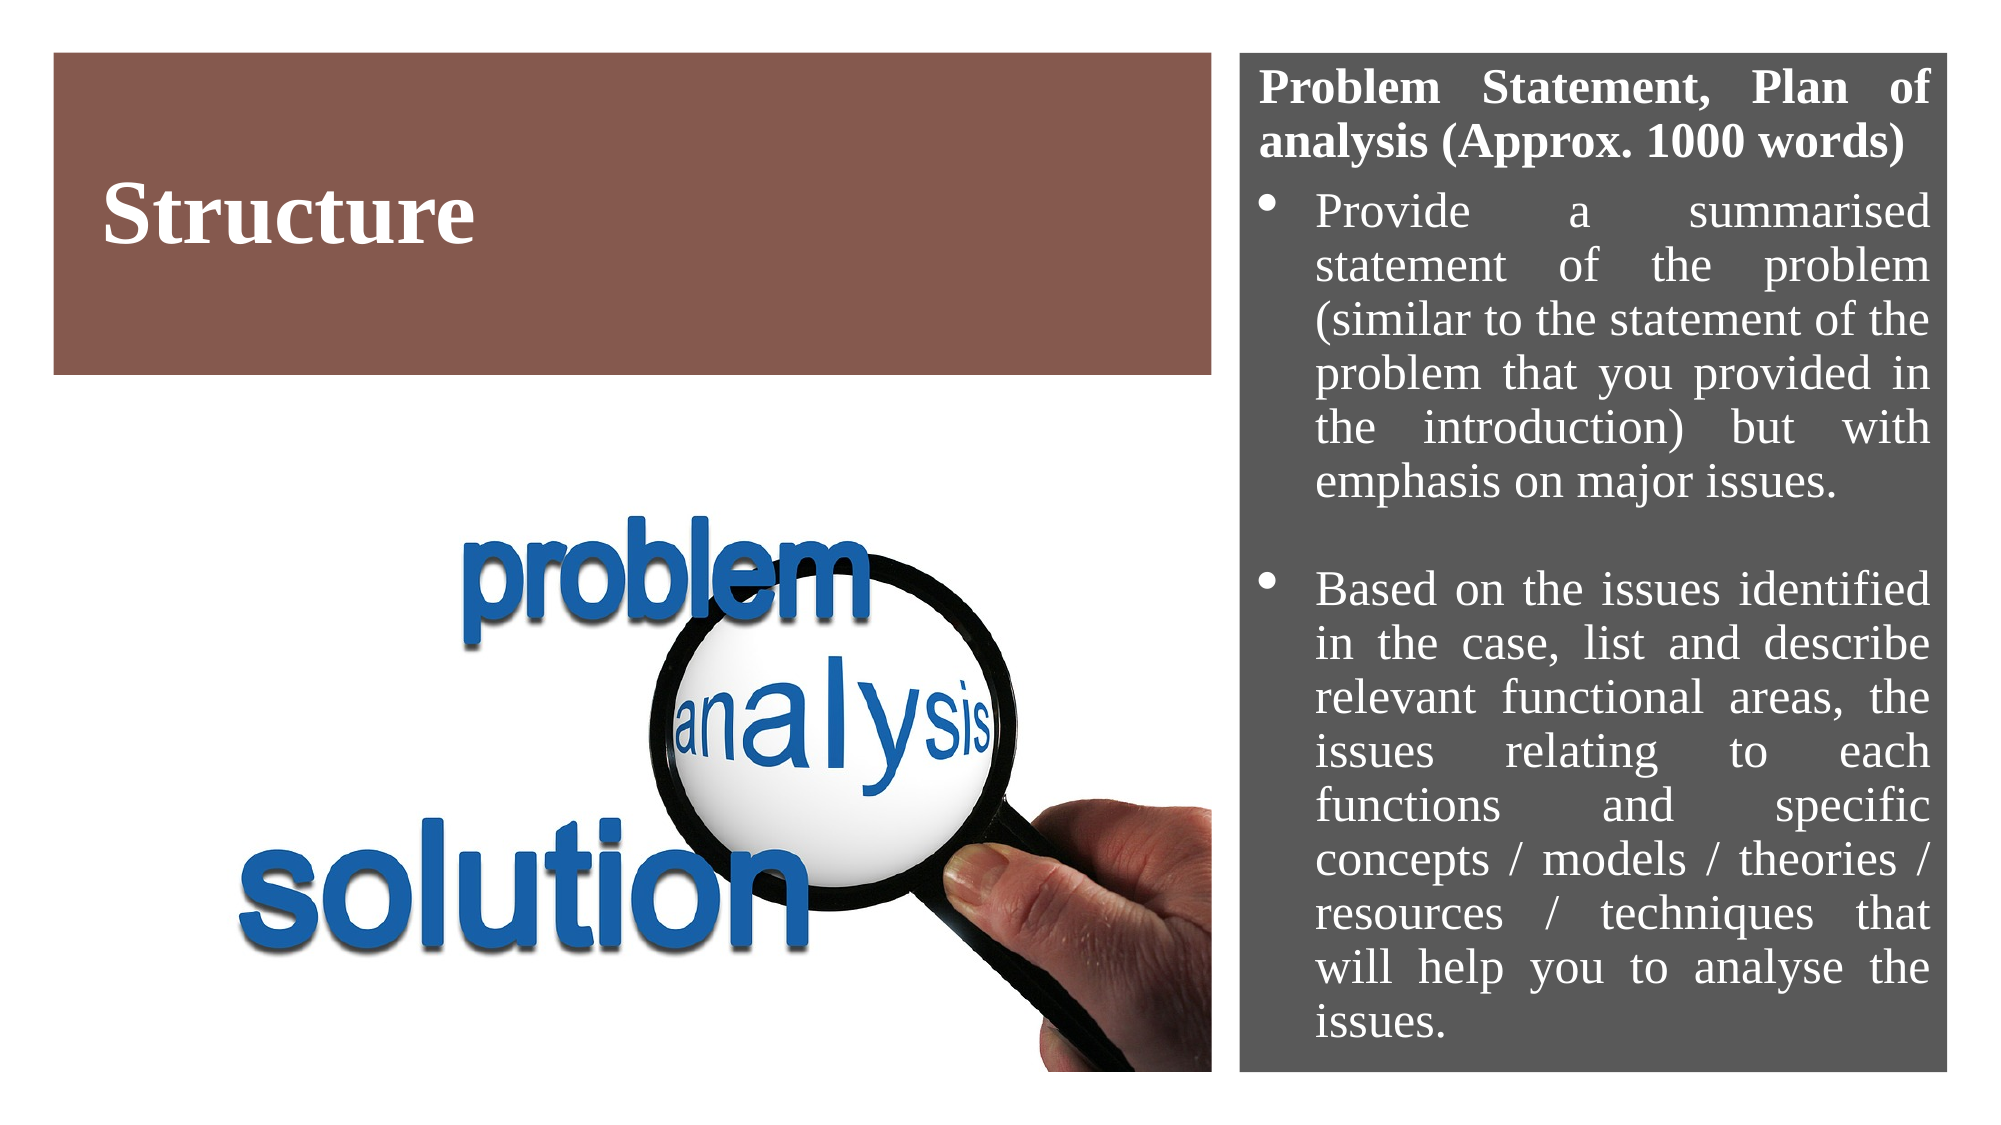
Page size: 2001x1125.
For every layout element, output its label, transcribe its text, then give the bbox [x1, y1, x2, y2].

picture [53, 402, 1212, 1072]
text_box [1239, 52, 1243, 1073]
list Problem Statement, Plan of analysis (Approx. 1000 words) Provide a summarised statement of the problem (similar to the statement of the problem that you provided in the introduction) but with emphasis on major issues. Based on the issues identified in the case, list and describe relevant functional areas, the issues relating to each functions and specific concepts / models / theories / resources / techniques that will help you to analyse the issues. [1243, 52, 1947, 1073]
text_box [53, 52, 1212, 376]
title Structure [85, 80, 1168, 348]
